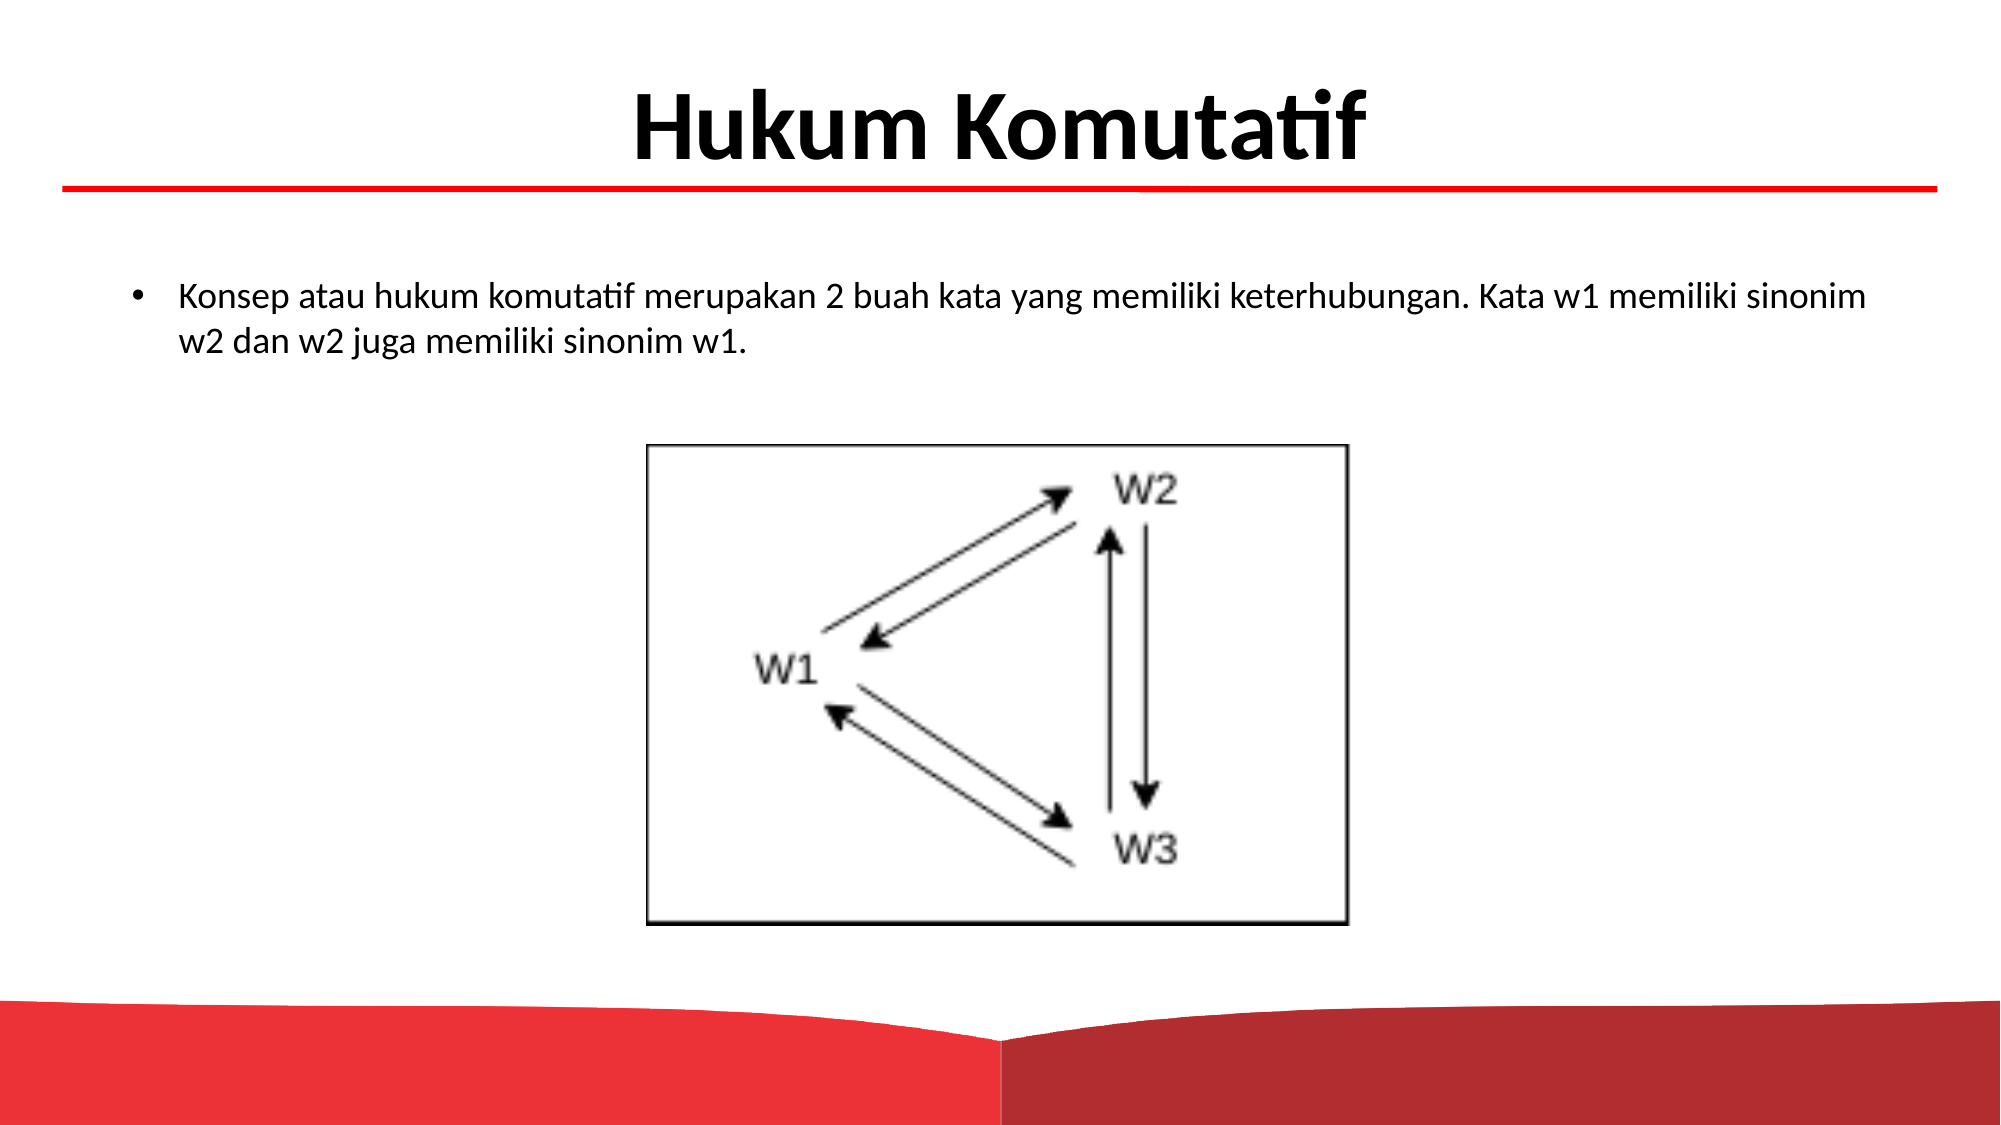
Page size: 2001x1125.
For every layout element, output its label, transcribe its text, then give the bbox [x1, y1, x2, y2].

picture [646, 444, 1354, 926]
text_box Konsep atau hukum komutatif merupakan 2 buah kata yang memiliki keterhubungan. Kata w1 memiliki sinonim w2 dan w2 juga memiliki sinonim w1. [116, 264, 1927, 369]
text_box Hukum Komutatif [617, 52, 1383, 188]
picture [0, 999, 2000, 1125]
